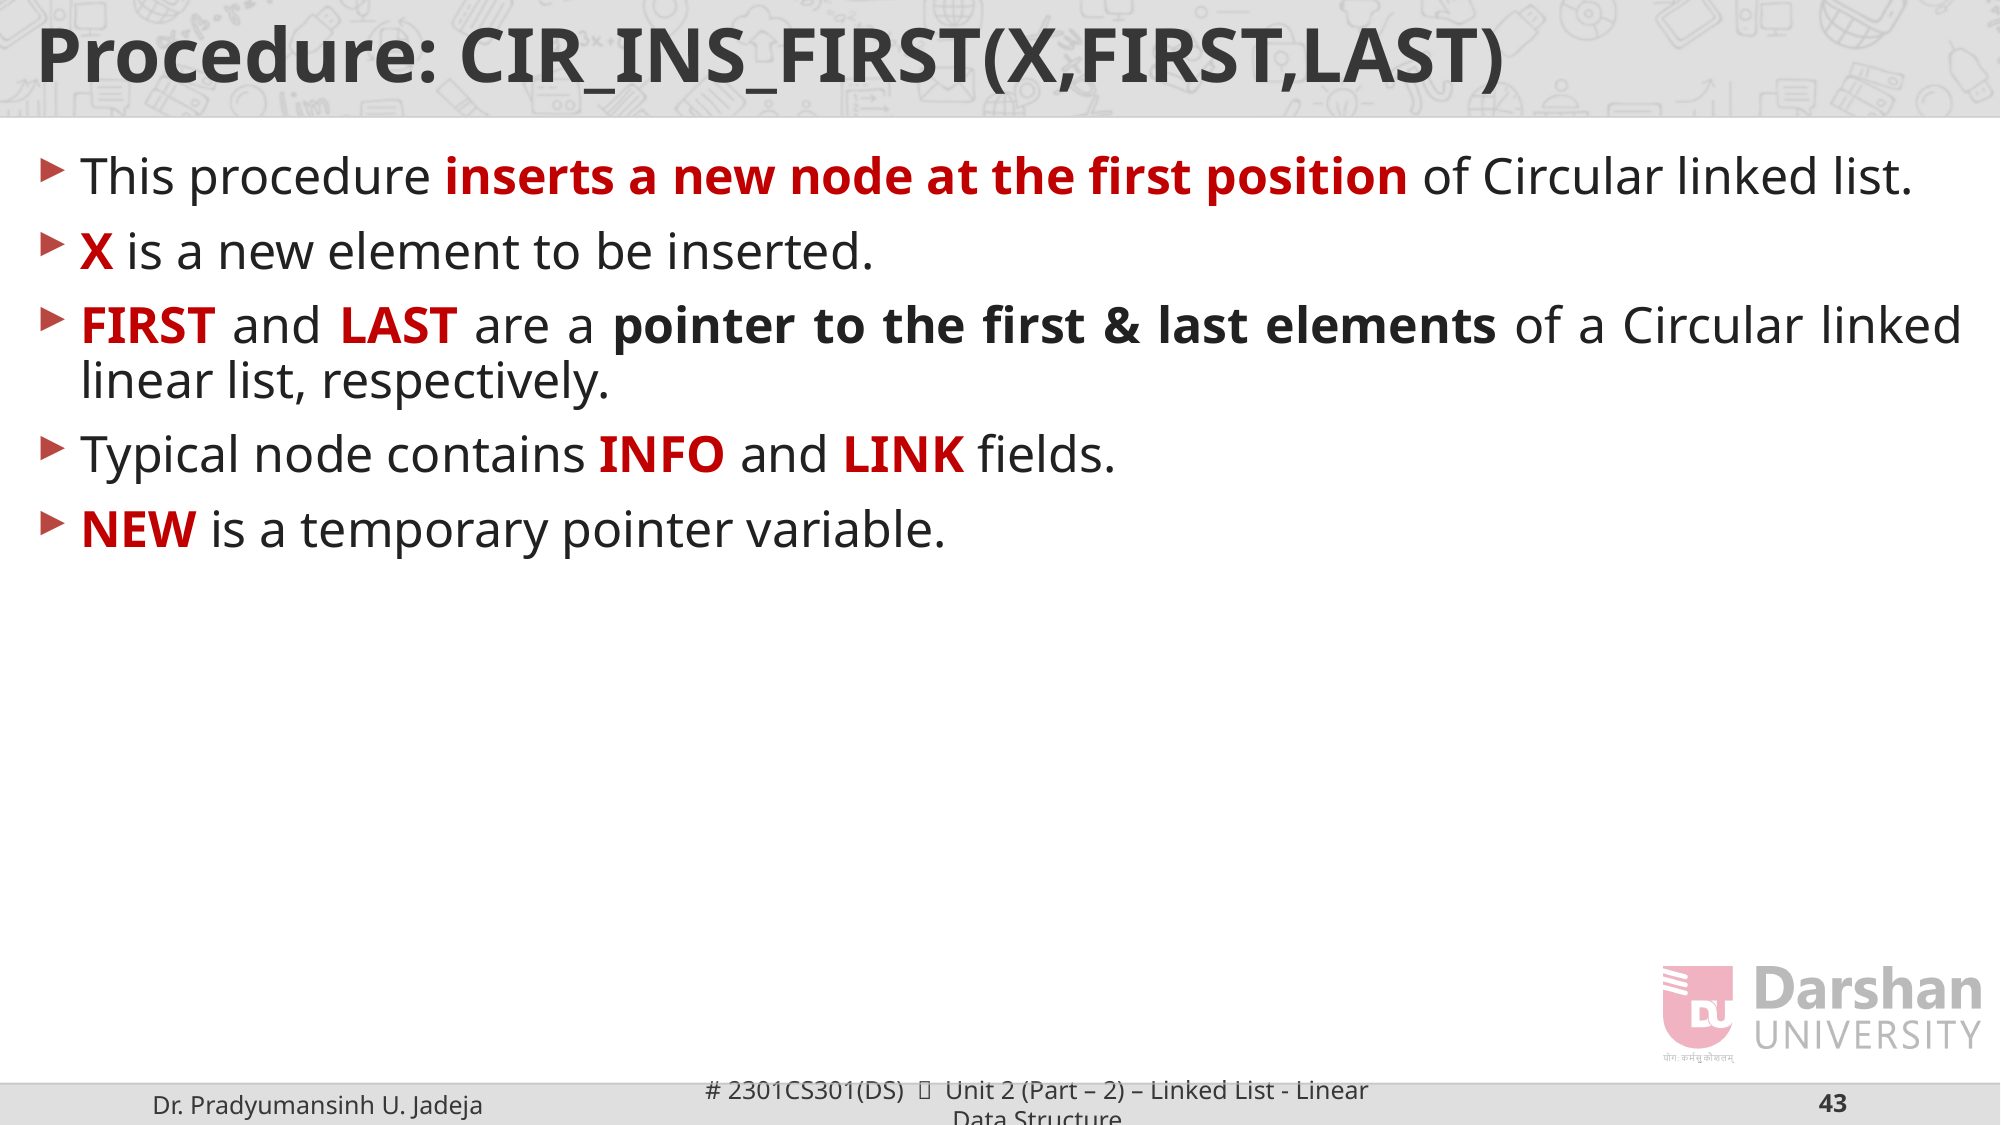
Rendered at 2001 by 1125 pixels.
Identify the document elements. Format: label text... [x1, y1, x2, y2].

title Procedure: CIR_INS_FIRST(X,FIRST,LAST) [0, 0, 2000, 117]
list This procedure inserts a new node at the first position of Circular linked list. X is a new element to be inserted. FIRST and LAST are a pointer to the first & last elements of a Circular linked linear list, respectively. Typical node contains INFO and LINK fields. NEW is a temporary pointer variable. [21, 143, 1979, 1061]
